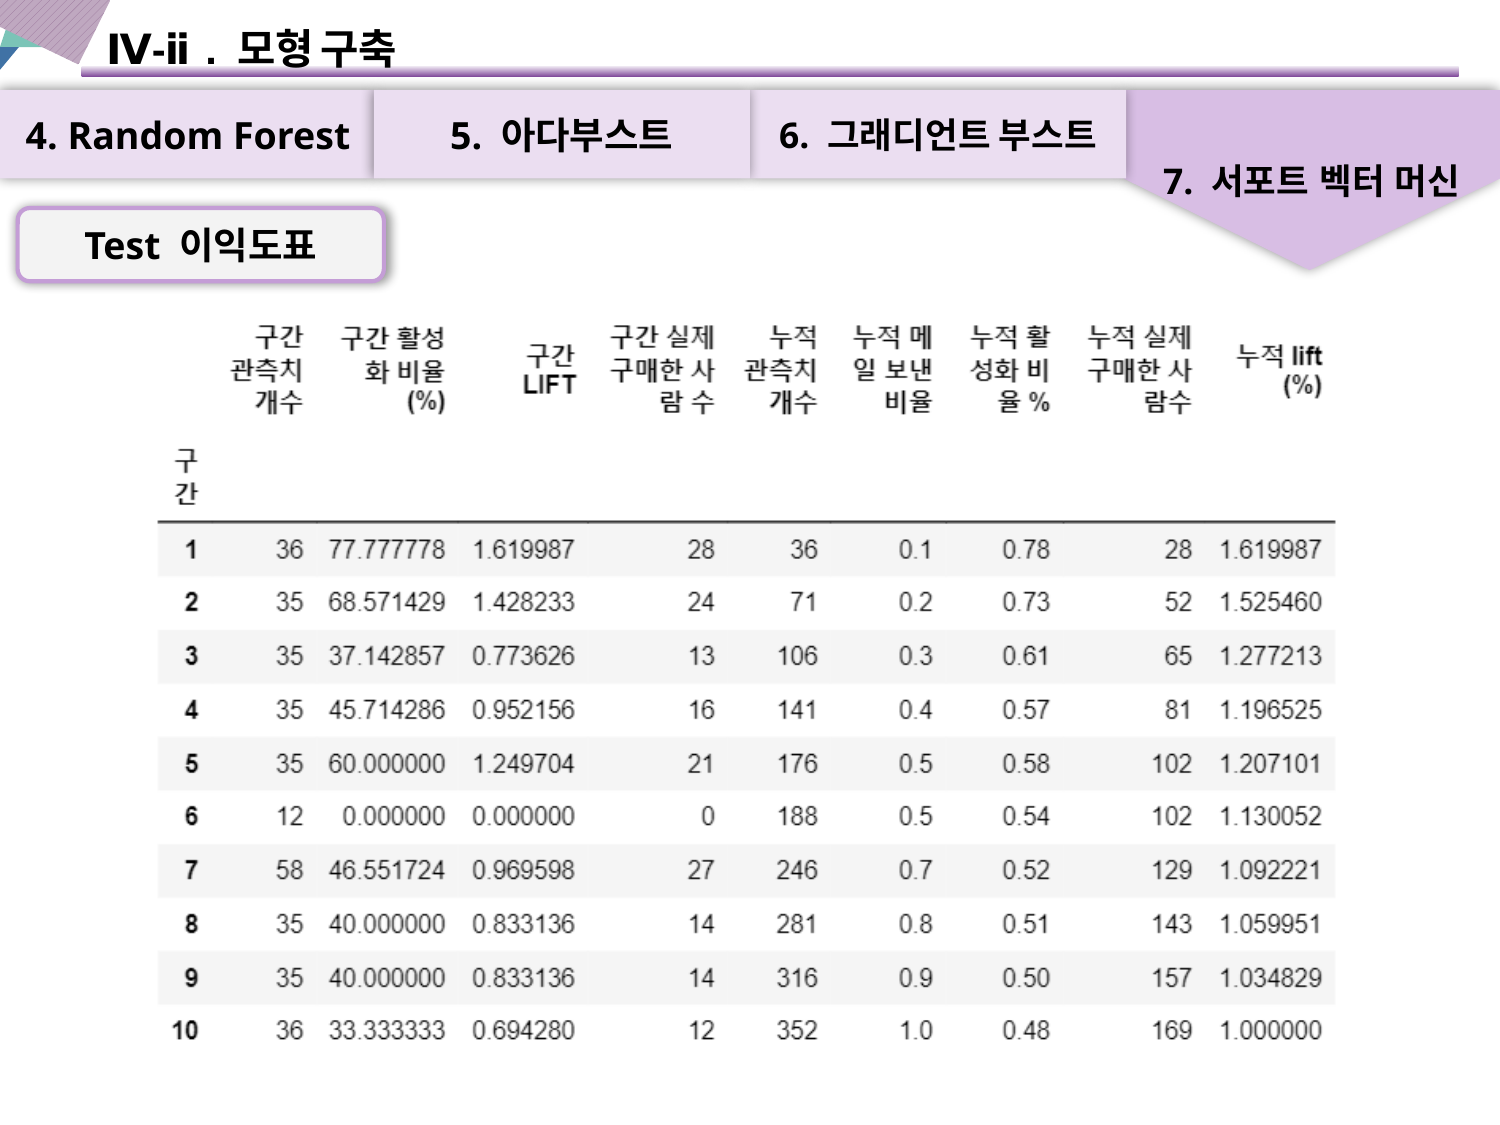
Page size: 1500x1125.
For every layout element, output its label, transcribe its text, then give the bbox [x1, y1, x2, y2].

picture [150, 313, 1350, 1065]
text_box Ⅳ-ⅱ. 모형 구축 [17, 0, 851, 67]
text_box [0, 89, 1500, 271]
text_box Test 이익도표 [17, 271, 384, 282]
